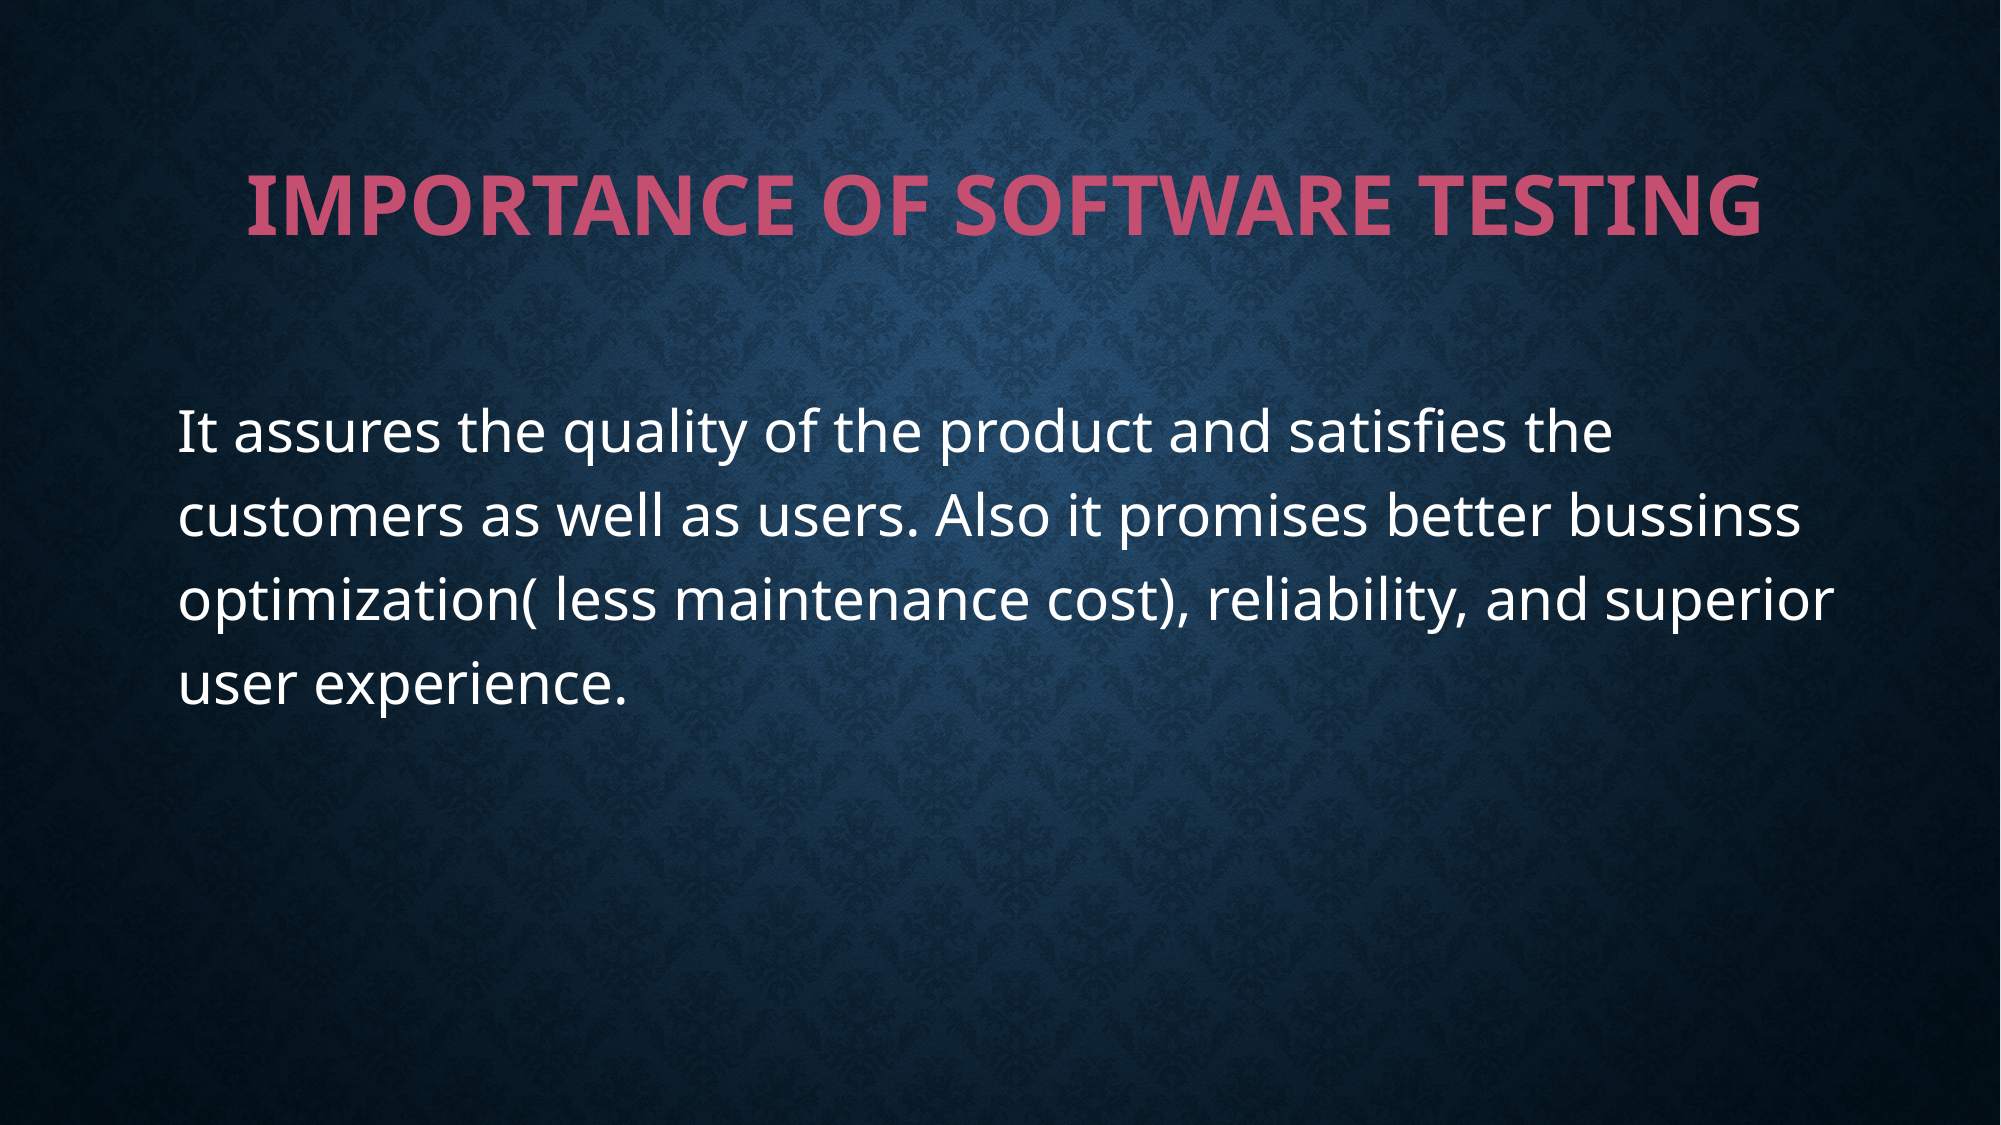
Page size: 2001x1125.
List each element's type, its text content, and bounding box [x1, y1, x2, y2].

title Importance of software testing [54, 99, 1960, 318]
list It assures the quality of the product and satisfies the customers as well as users. Also it promises better bussinss optimization( less maintenance cost), reliability, and superior user experience. [162, 373, 1868, 800]
